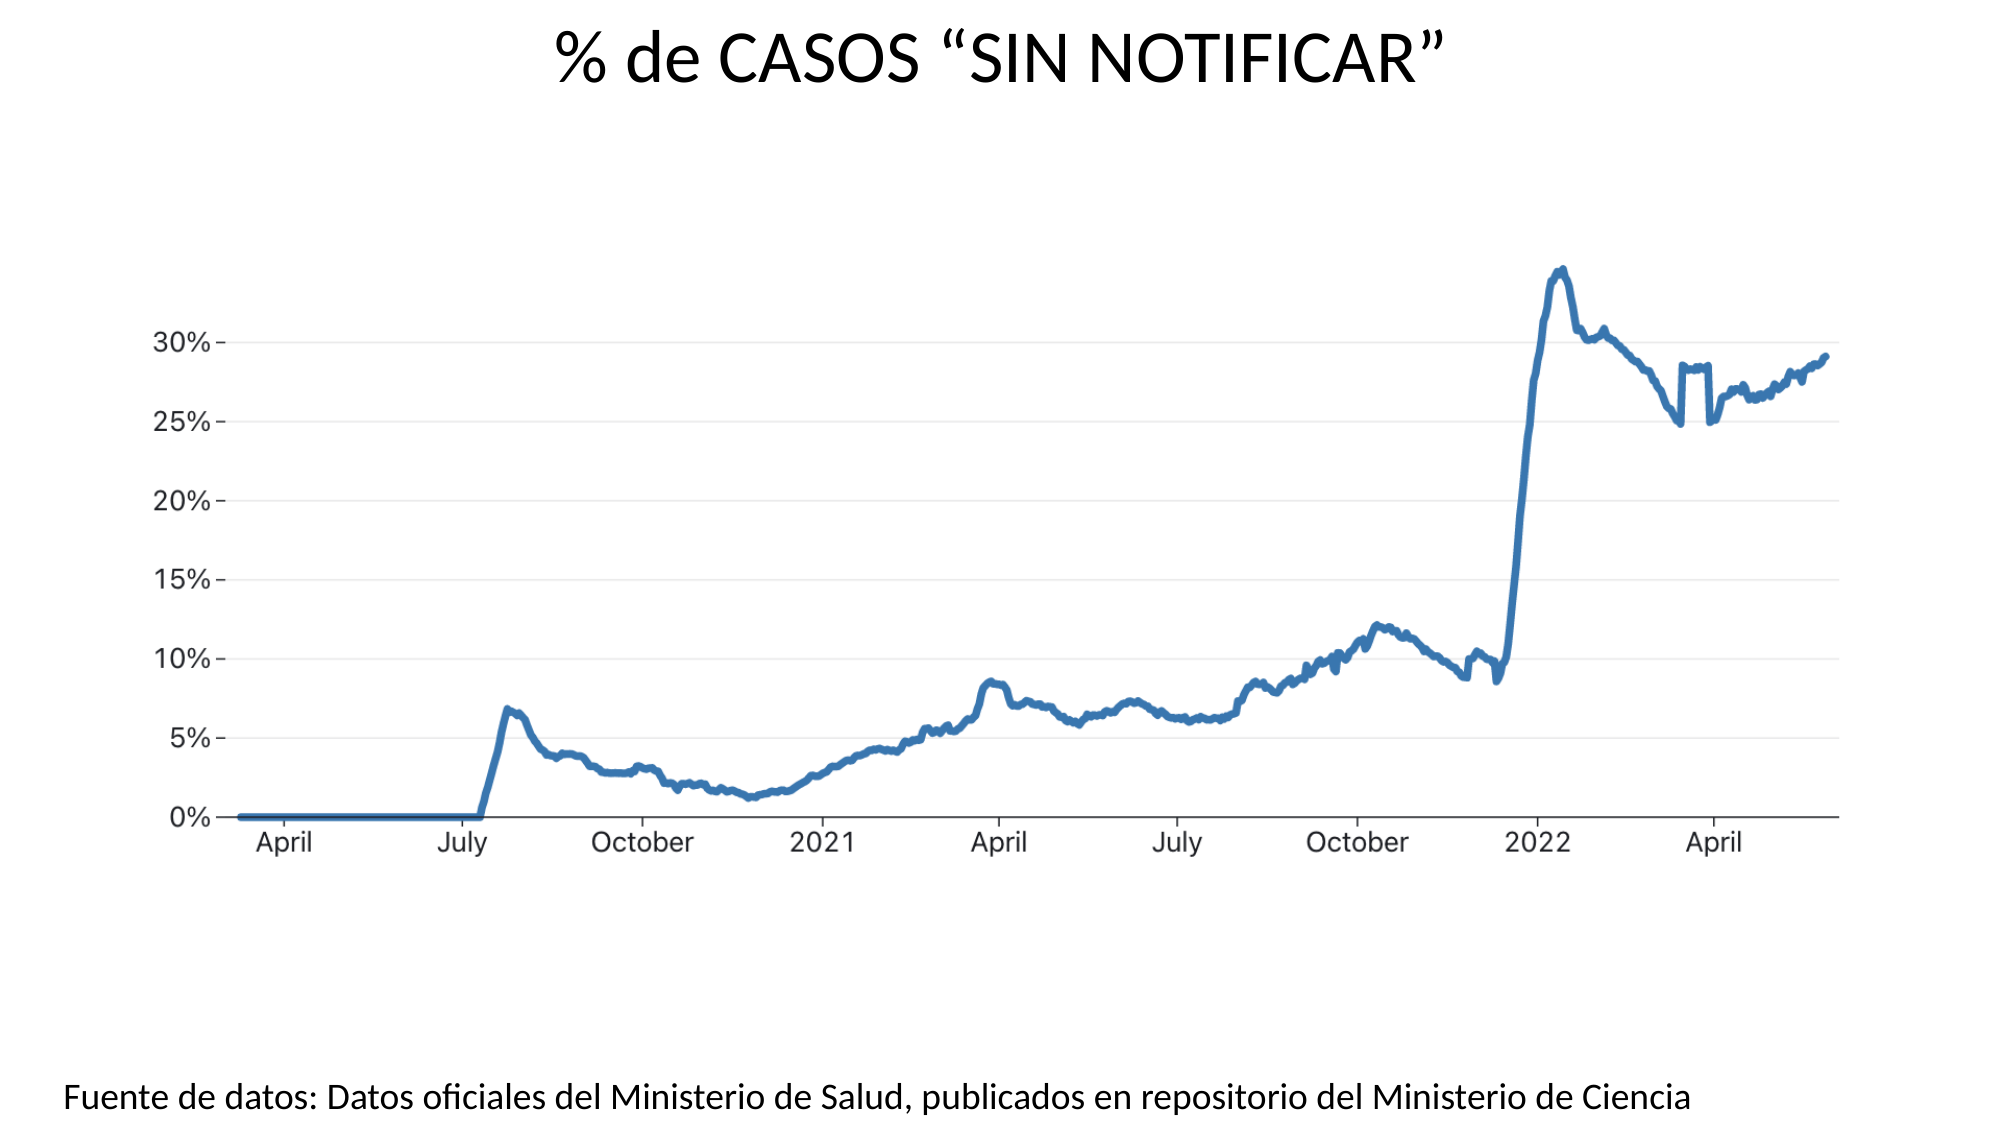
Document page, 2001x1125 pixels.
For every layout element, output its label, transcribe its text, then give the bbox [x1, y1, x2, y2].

picture [118, 241, 1882, 884]
text_box % de CASOS “SIN NOTIFICAR” [540, 0, 1465, 105]
